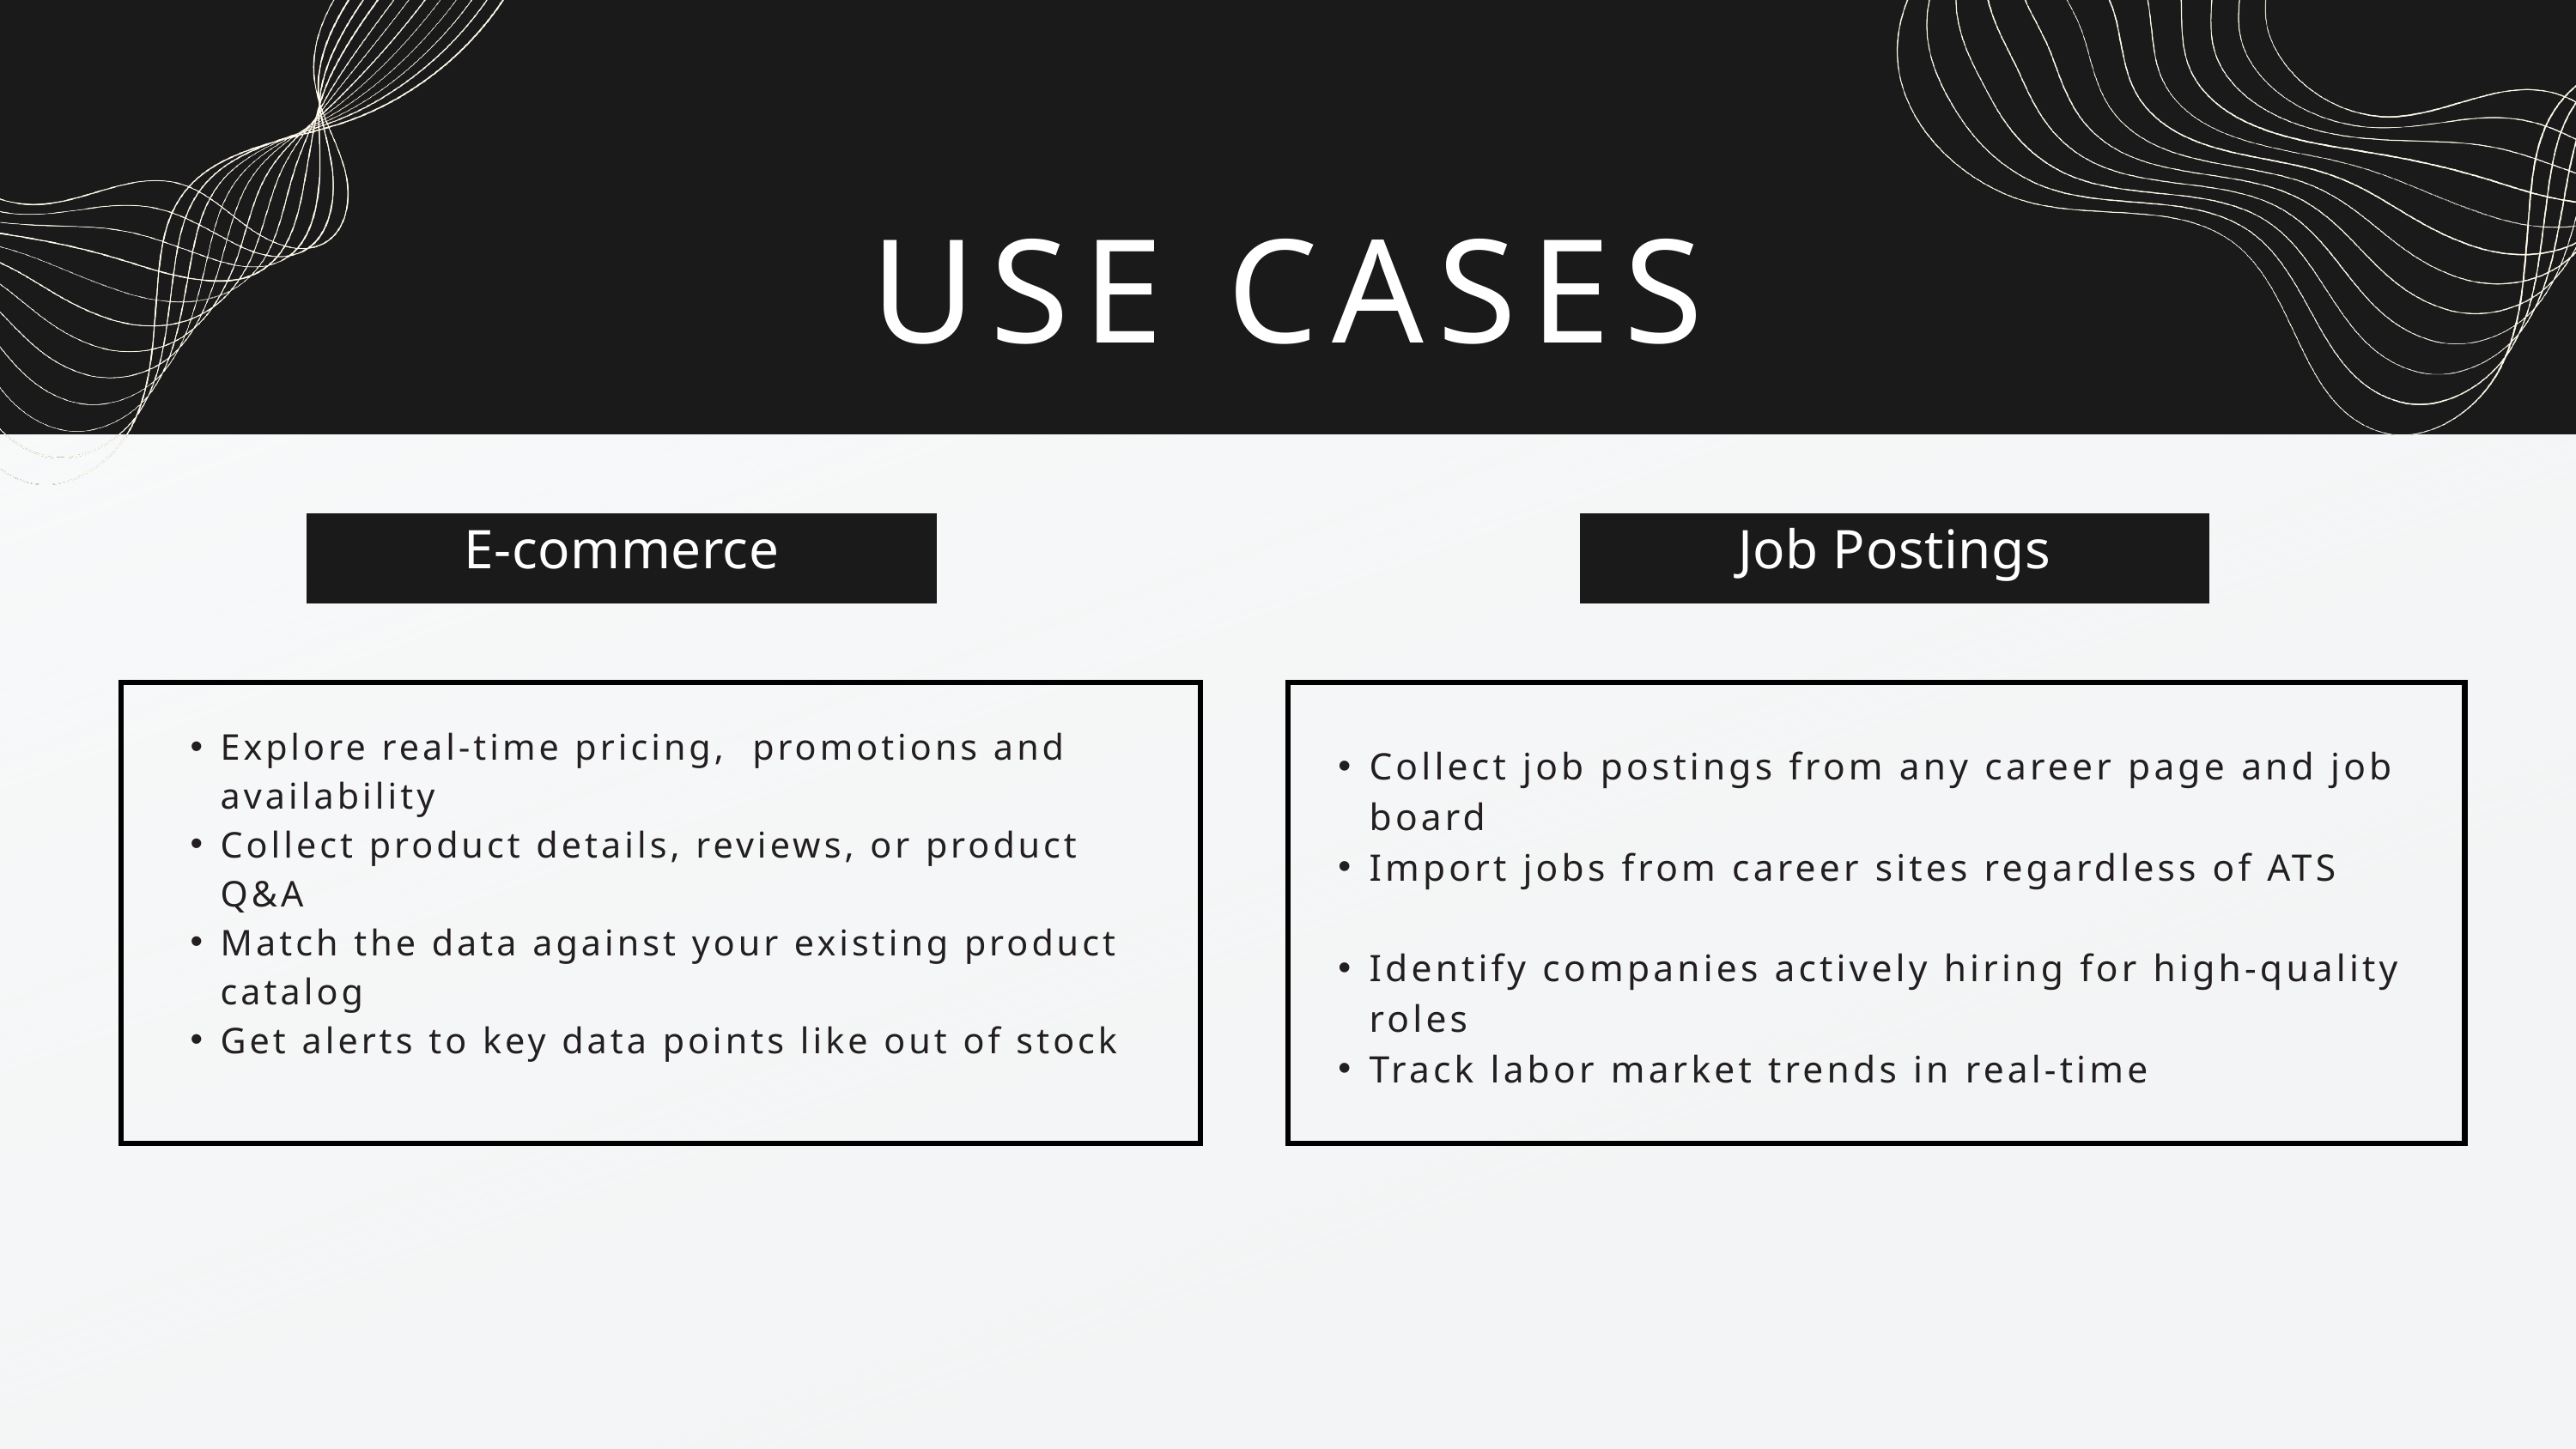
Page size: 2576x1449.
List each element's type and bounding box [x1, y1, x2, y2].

text_box [0, 445, 2576, 1449]
text_box [0, 445, 544, 485]
text_box [120, 682, 1200, 1144]
text_box [1579, 512, 2210, 603]
text_box [1287, 682, 2465, 1144]
text_box [307, 512, 938, 603]
text_box [0, 0, 2576, 435]
